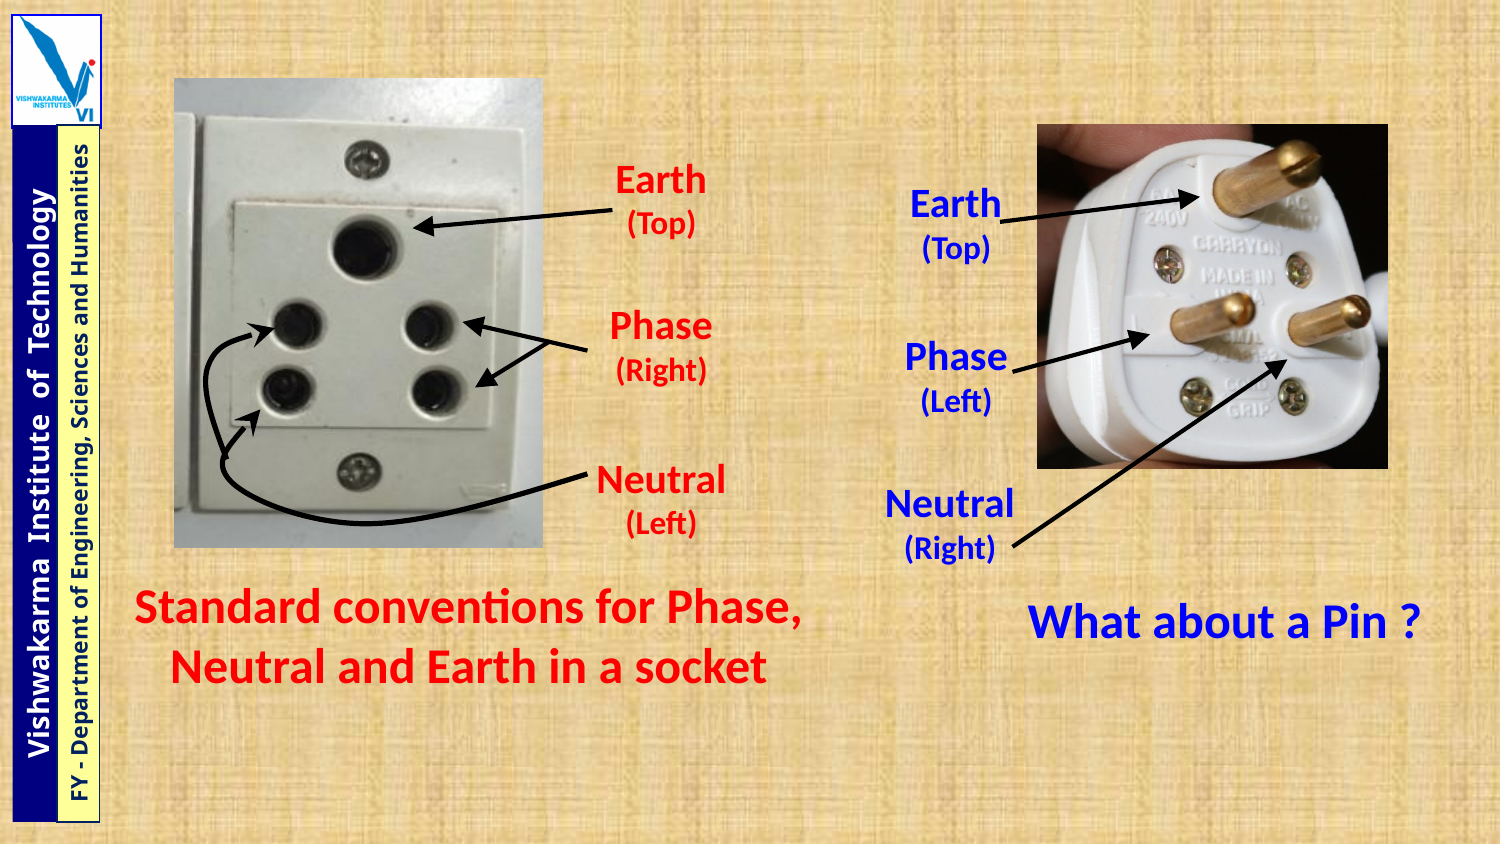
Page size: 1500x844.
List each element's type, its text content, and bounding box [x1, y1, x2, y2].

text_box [1012, 359, 1288, 548]
text_box Phase (Left) [874, 321, 1032, 427]
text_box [1012, 334, 1151, 358]
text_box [999, 196, 1201, 223]
text_box What about a Pin ? [999, 581, 1450, 656]
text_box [112, 78, 826, 703]
text_box Neutral (Right) [849, 468, 1050, 574]
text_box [12, 15, 101, 823]
text_box Earth (Top) [874, 168, 1032, 274]
picture [0, 0, 1500, 844]
